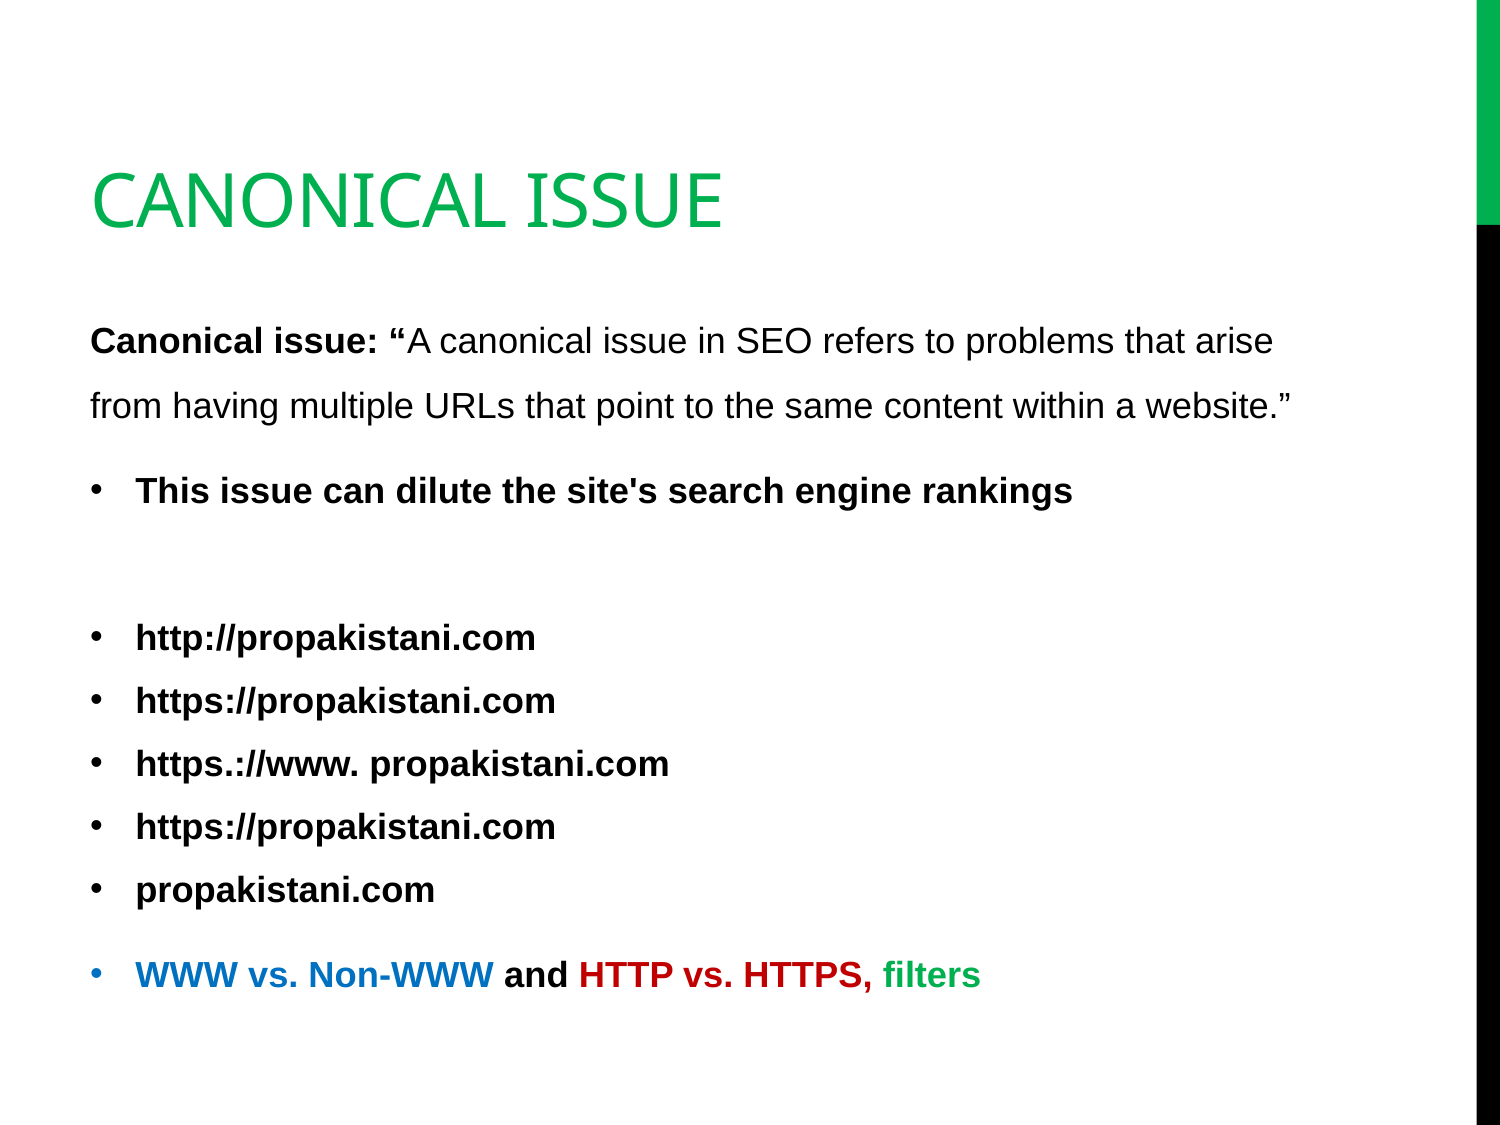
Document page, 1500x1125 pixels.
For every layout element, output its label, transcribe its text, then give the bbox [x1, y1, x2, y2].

title Canonical issue [75, 25, 1025, 250]
list Canonical issue: “A canonical issue in SEO refers to problems that arise from having multiple URLs that point to the same content within a website.” This issue can dilute the site's search engine rankings http://propakistani.com https://propakistani.com https.://www. propakistani.com https://propakistani.com propakistani.com WWW vs. Non-WWW and HTTP vs. HTTPS, filters [75, 287, 1350, 1005]
